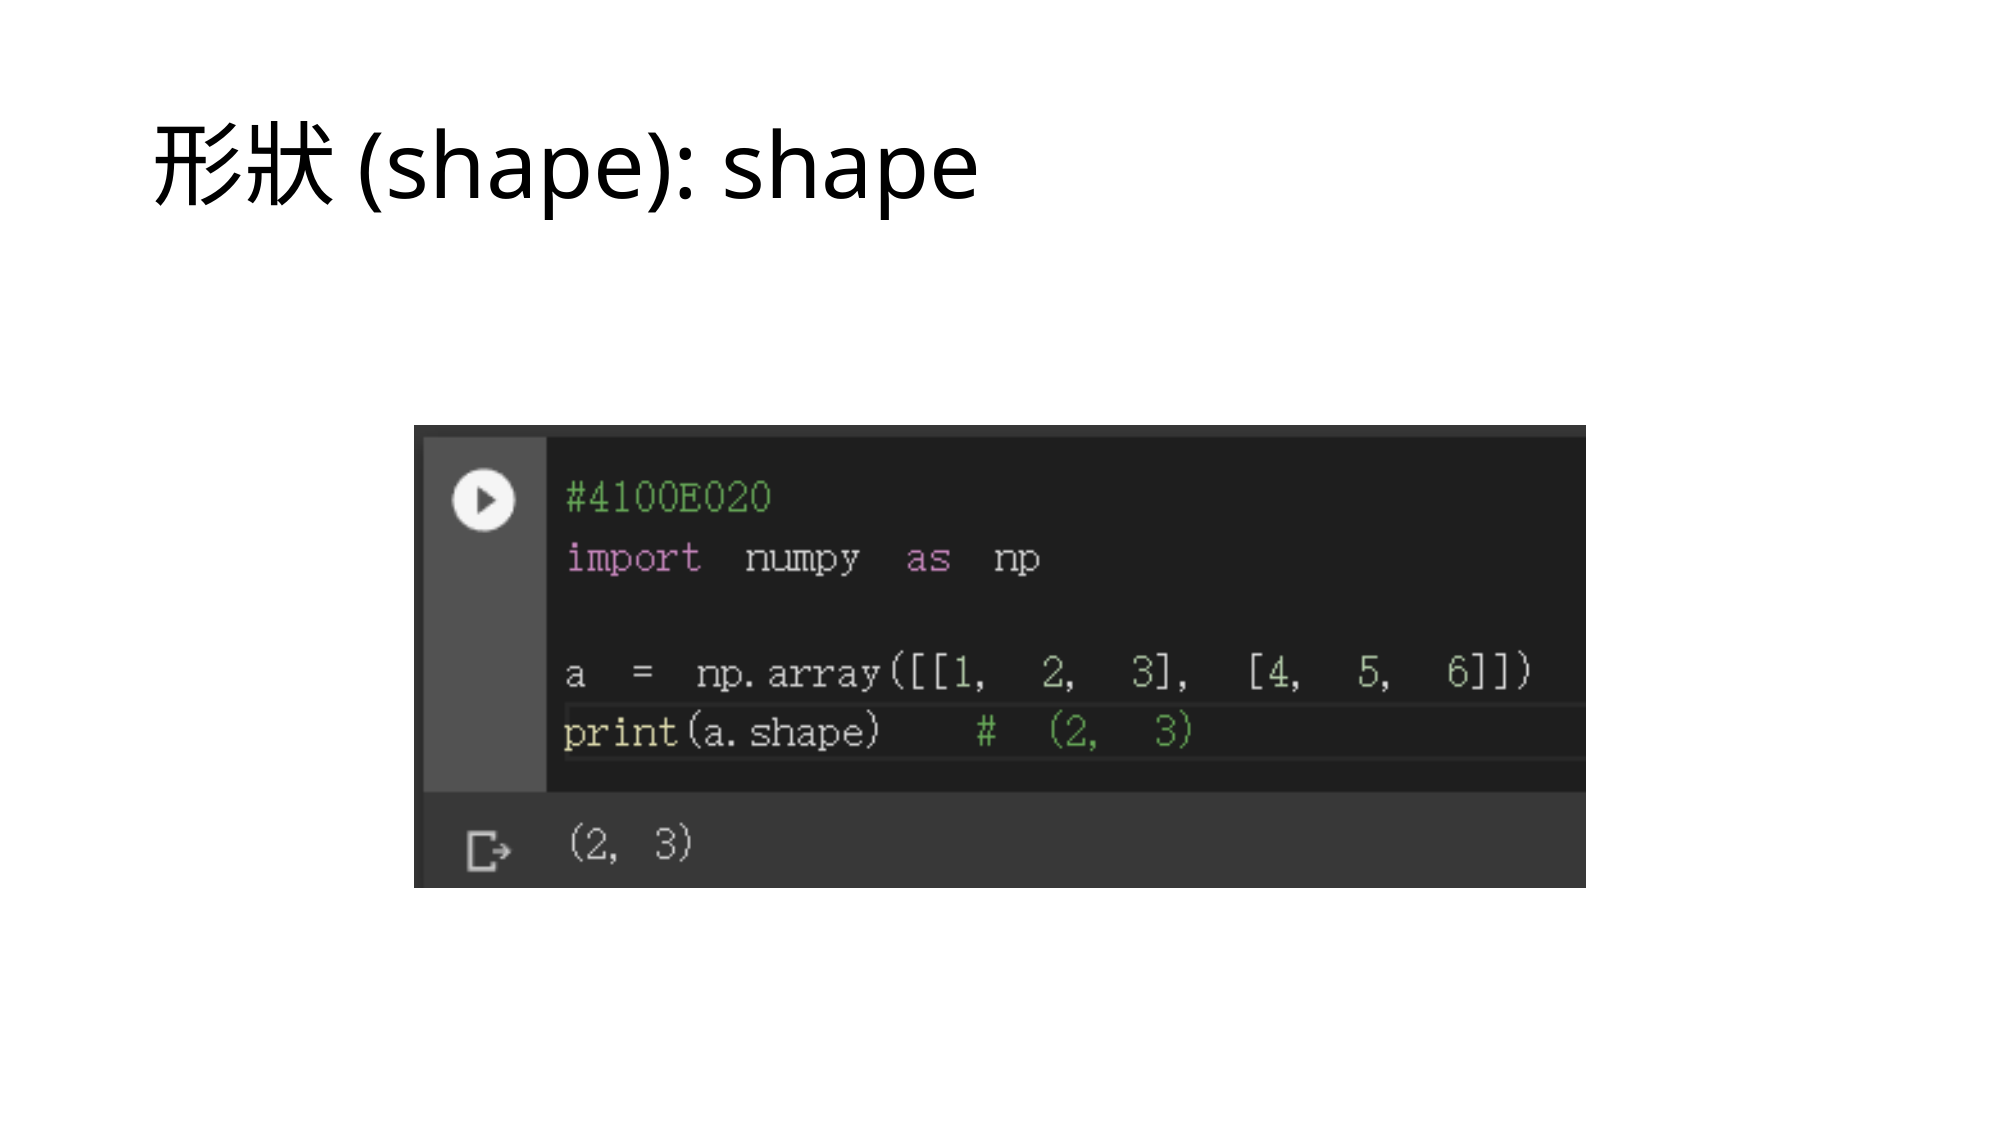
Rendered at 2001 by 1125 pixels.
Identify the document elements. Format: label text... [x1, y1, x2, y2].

title 形狀(shape): shape [137, 59, 1863, 278]
picture [413, 425, 1586, 888]
